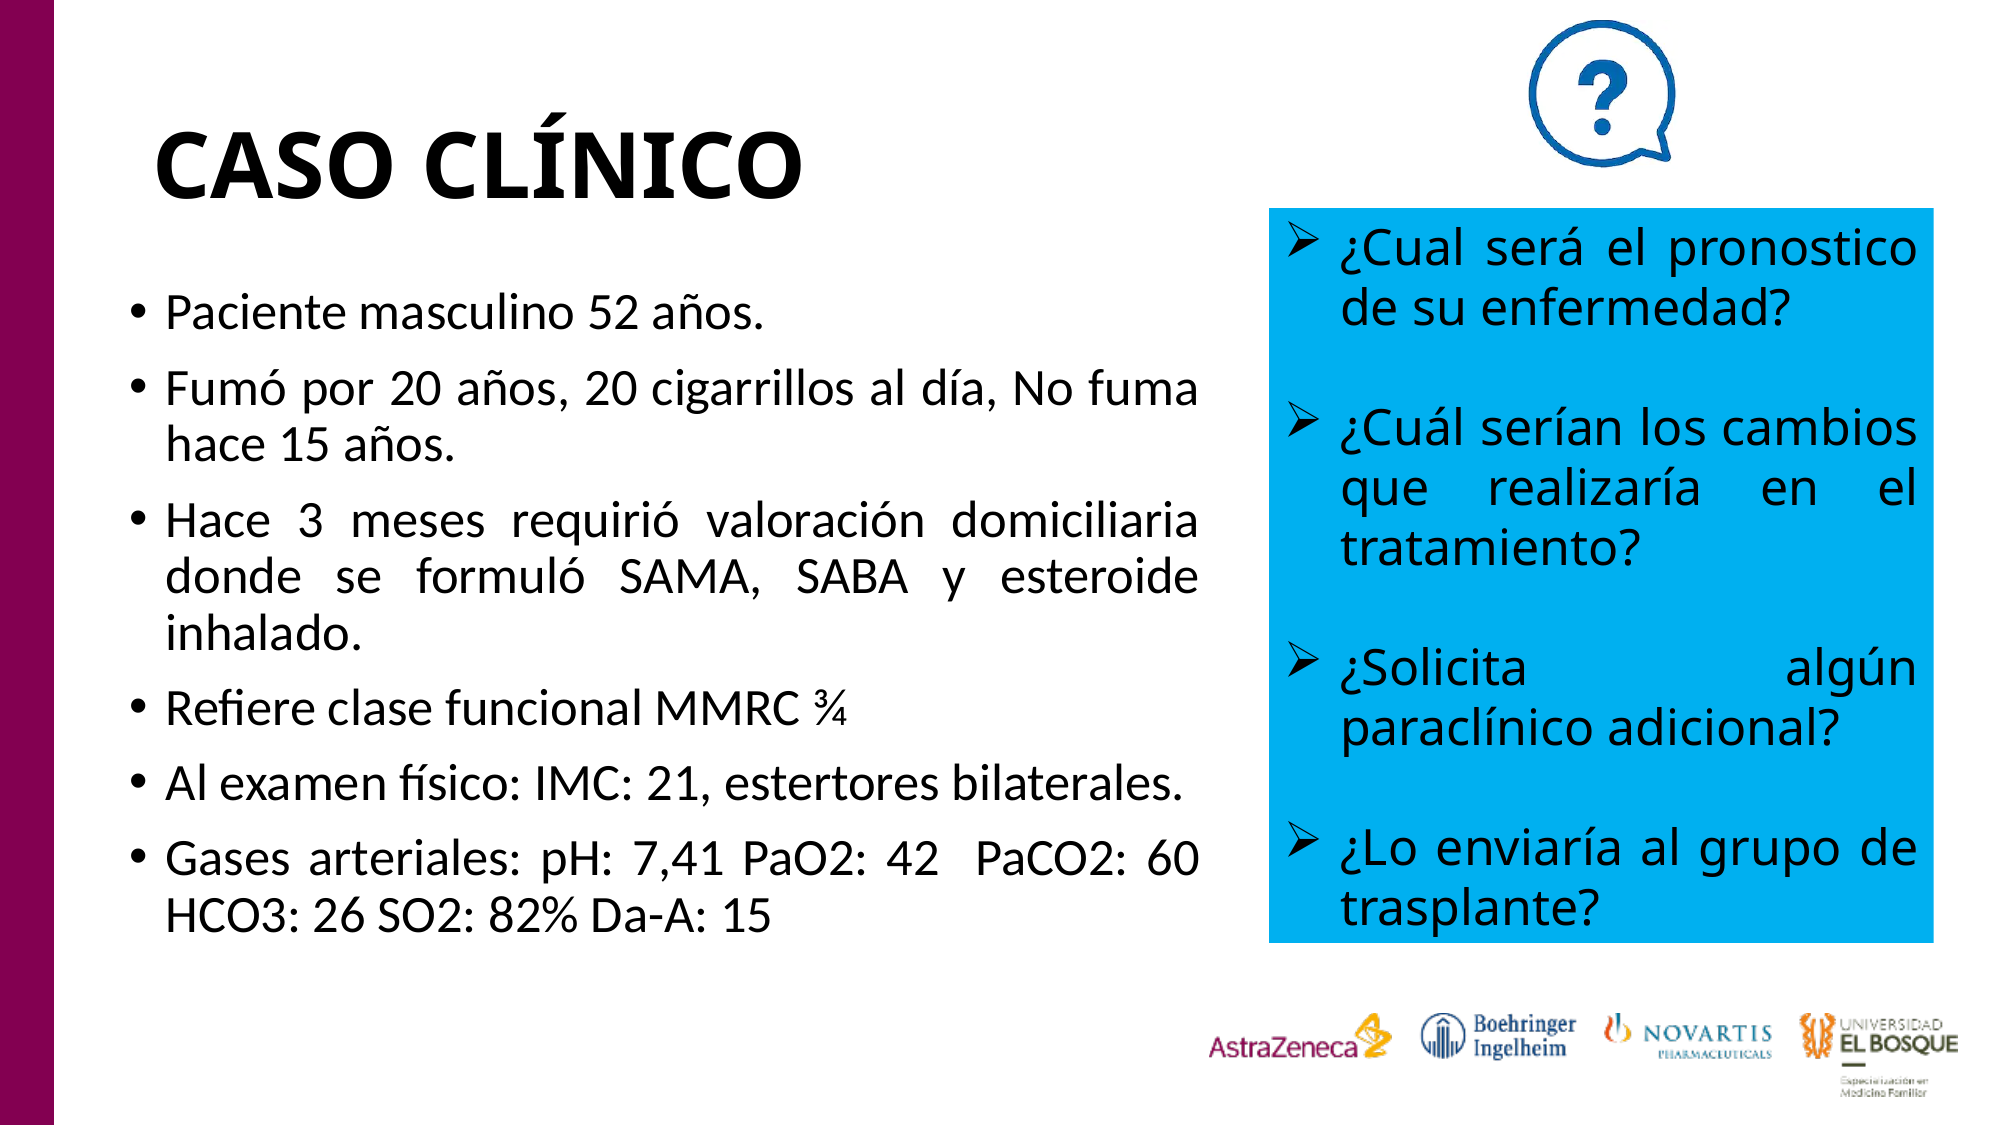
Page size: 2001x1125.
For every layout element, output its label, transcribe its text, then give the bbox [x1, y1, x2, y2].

picture [1209, 1013, 1958, 1097]
list Paciente masculino 52 años. Fumó por 20 años, 20 cigarrillos al día, No fuma hace 15 años. Hace 3 meses requirió valoración domiciliaria donde se formuló SAMA, SABA y esteroide inhalado. Refiere clase funcional MMRC ¾ Al examen físico: IMC: 21, estertores bilaterales. Gases arteriales: pH: 7,41 PaO2: 42 PaCO2: 60 HCO3: 26 SO2: 82% Da-A: 15 [114, 277, 1217, 992]
picture [1521, 20, 1682, 169]
title CASO CLÍNICO [137, 59, 1863, 278]
text_box ¿Cual será el pronostico de su enfermedad? ¿Cuál serían los cambios que realizaría en el tratamiento? ¿Solicita algún paraclínico adicional? ¿Lo enviaría al grupo de trasplante? [1269, 208, 1934, 943]
